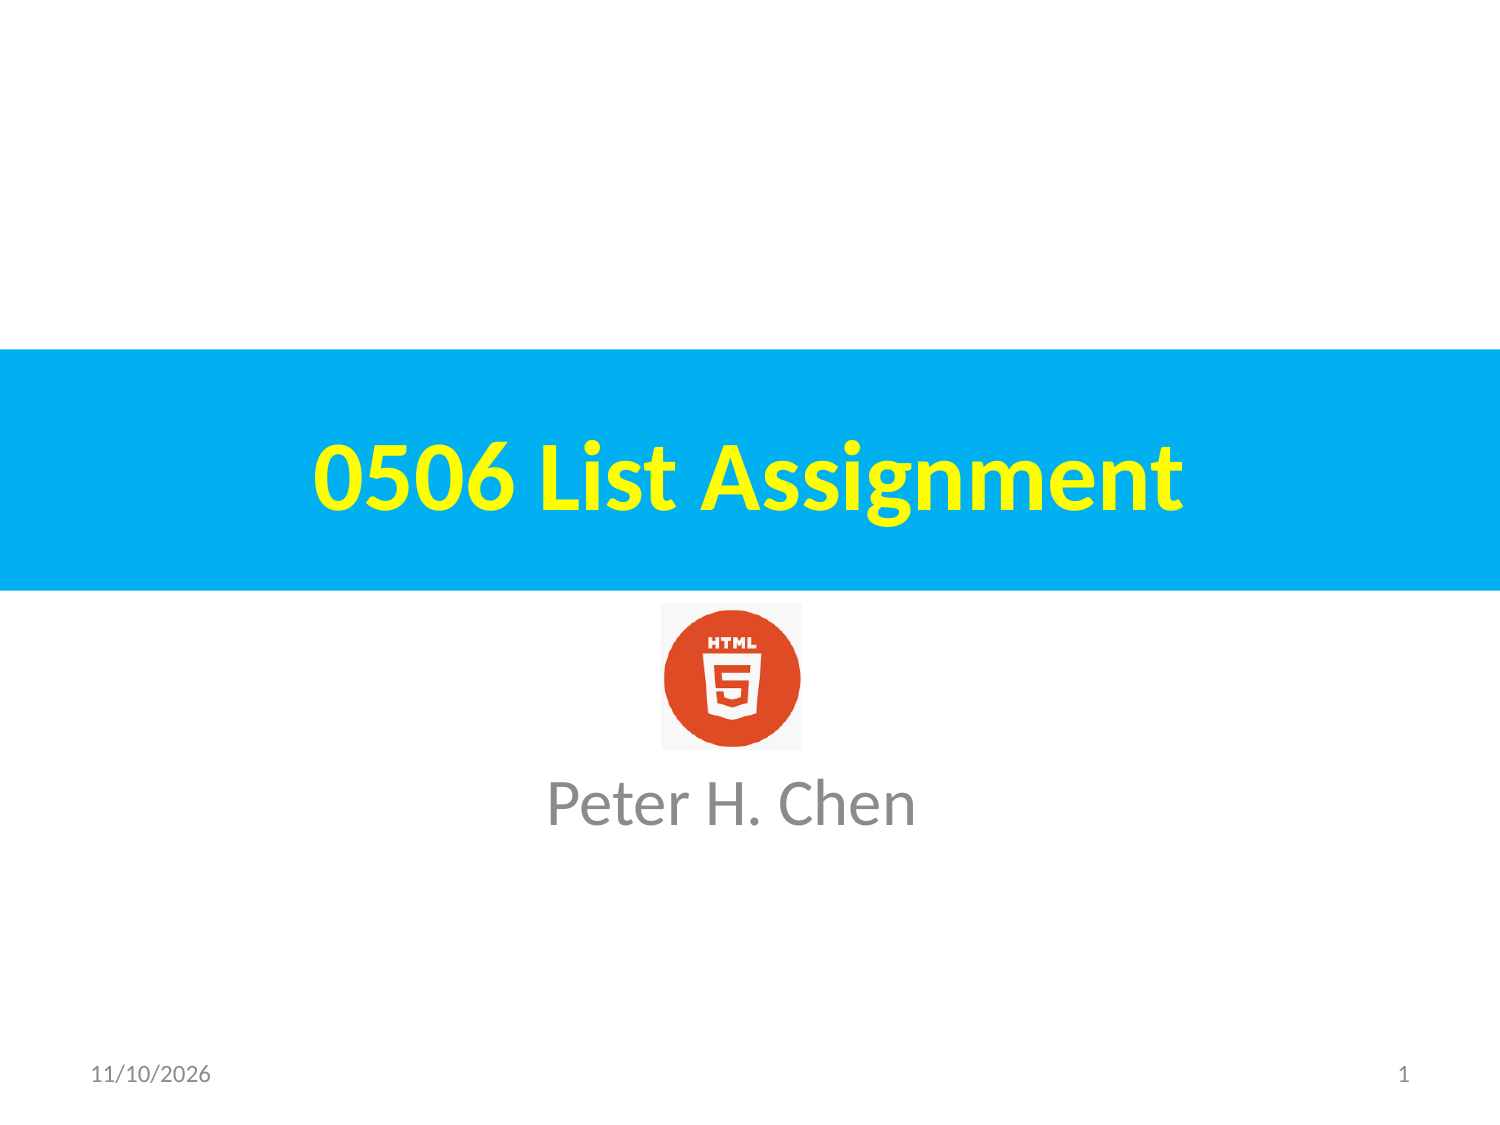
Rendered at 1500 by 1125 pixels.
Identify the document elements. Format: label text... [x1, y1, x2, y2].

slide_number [75, 1042, 425, 1103]
picture [661, 603, 803, 750]
slide_number 1 [1074, 1042, 1425, 1103]
title 0506 List Assignment [0, 349, 1500, 591]
subtitle Peter H. Chen [206, 751, 1257, 866]
